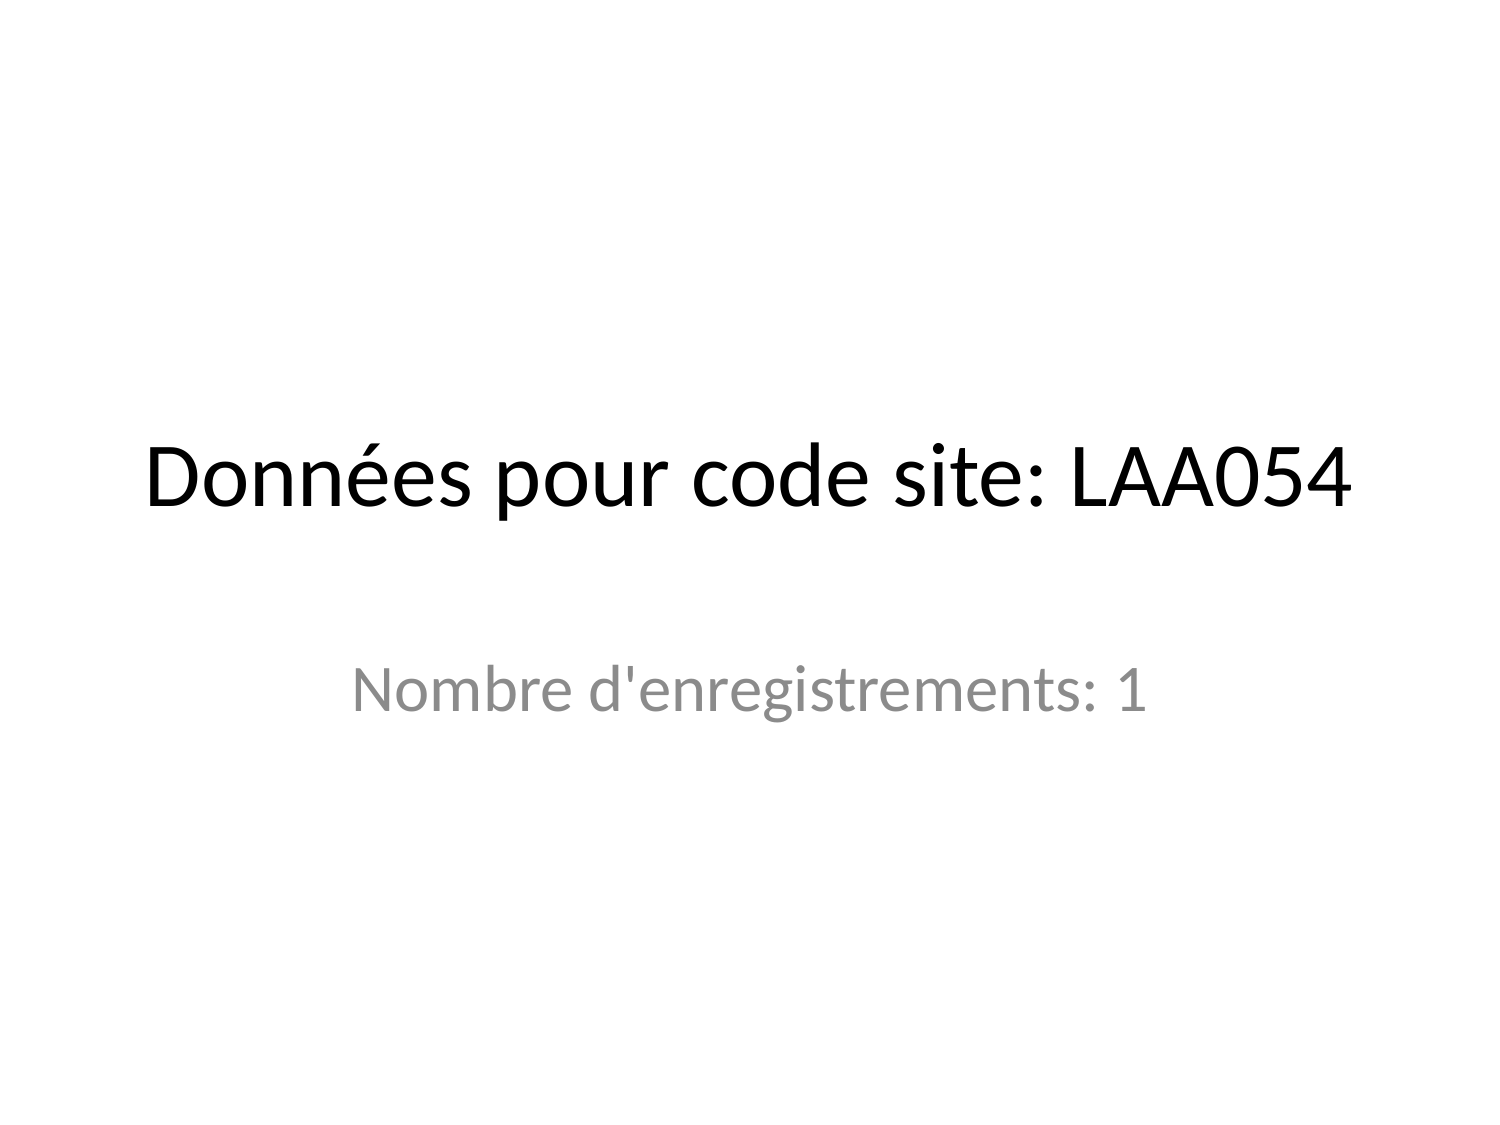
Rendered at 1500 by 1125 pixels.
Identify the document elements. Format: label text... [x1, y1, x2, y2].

title Données pour code site: LAA054 [112, 349, 1388, 591]
subtitle Nombre d'enregistrements: 1 [225, 637, 1275, 925]
